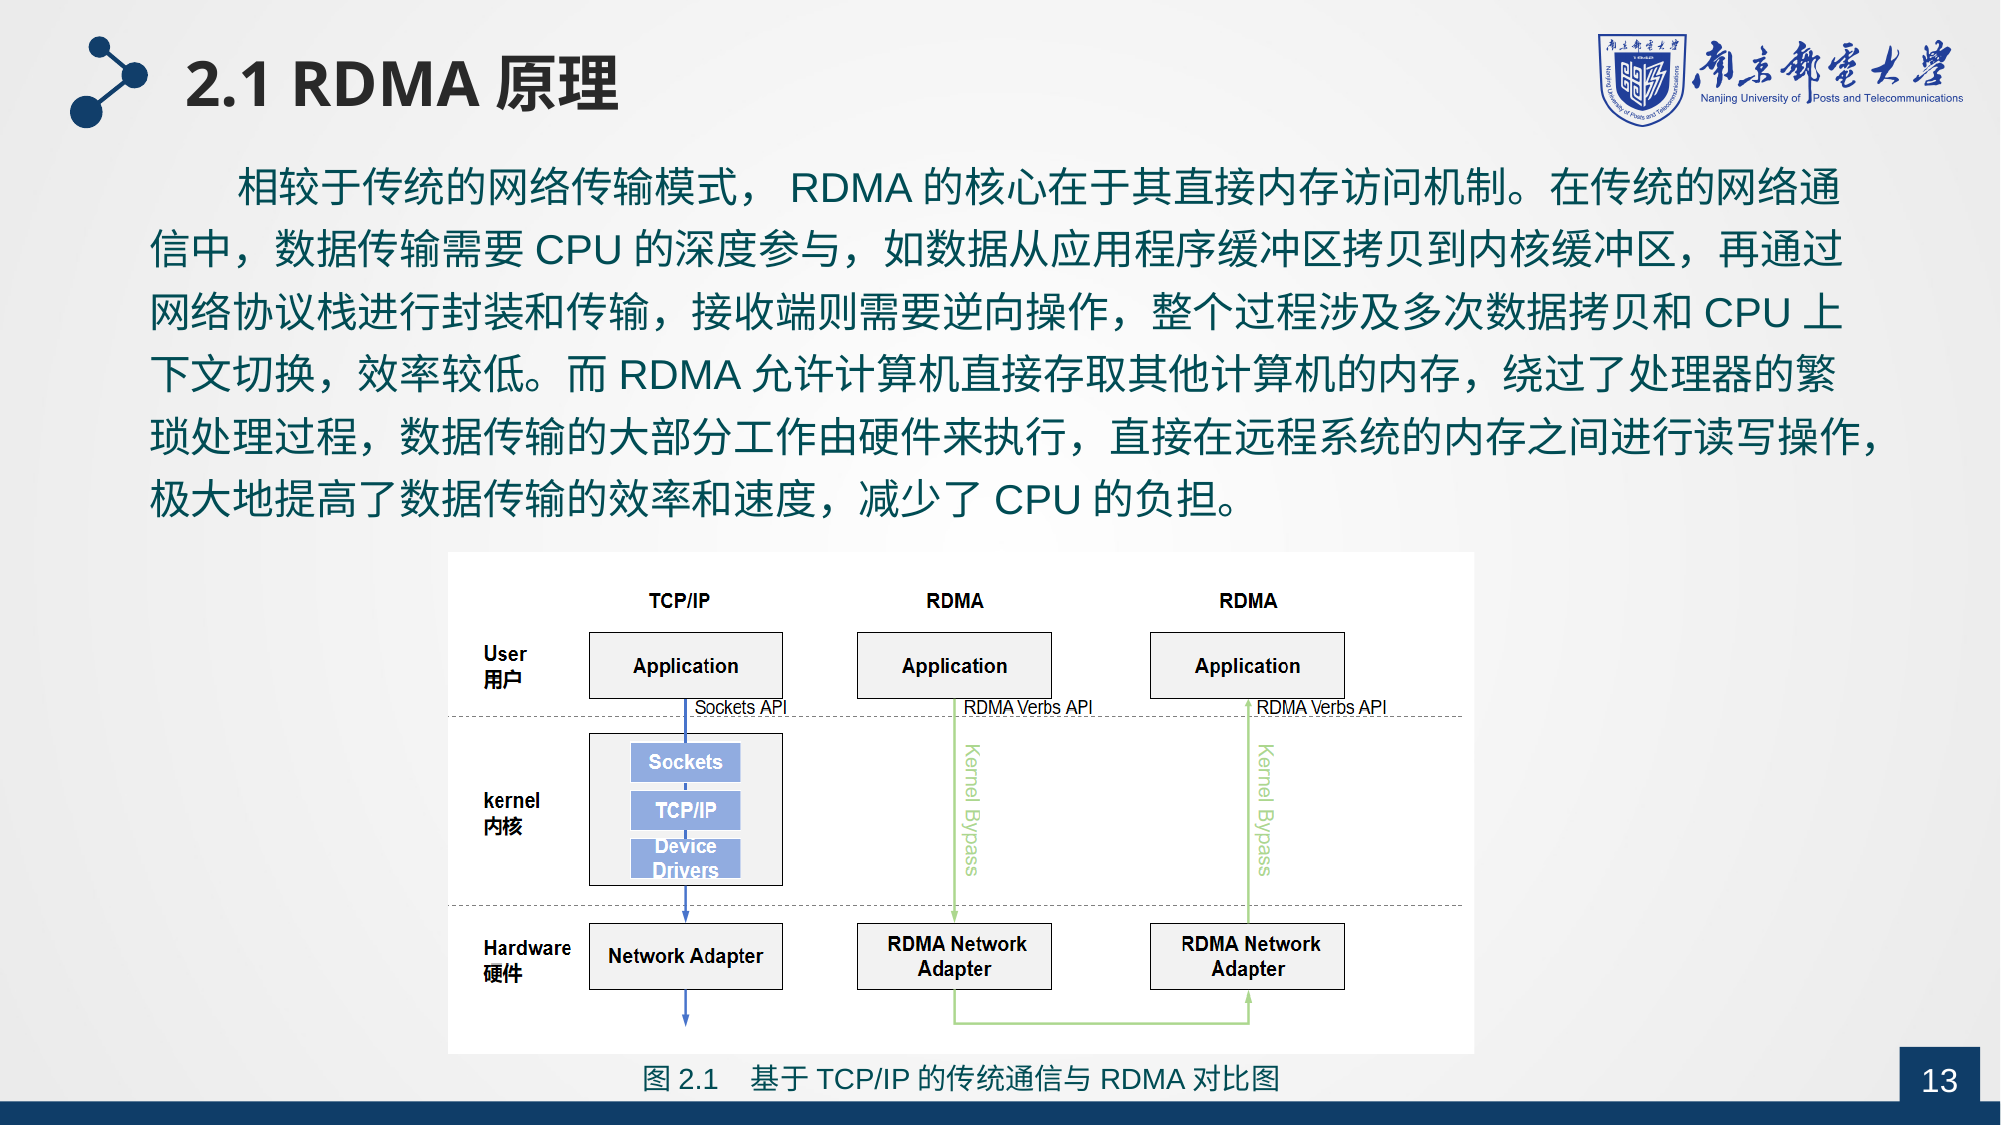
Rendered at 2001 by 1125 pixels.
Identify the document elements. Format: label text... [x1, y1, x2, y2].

picture [0, 0, 2001, 1101]
text_box 2.1 RDMA原理 [169, 36, 635, 126]
text_box 图2.1 基于TCP/IP的传统通信与RDMA对比图 [544, 1054, 1378, 1104]
text_box [70, 36, 148, 129]
text_box 相较于传统的网络传输模式，RDMA的核心在于其直接内存访问机制。在传统的网络通信中，数据传输需要CPU的深度参与，如数据从应用程序缓冲区拷贝到内核缓冲区，再通过网络协议栈进行封装和传输，接收端则需要逆向操作，整个过程涉及多次数据拷贝和CPU上下文切换，效率较低。而RDMA允许计算机直接存取其他计算机的内存，绕过了处理器的繁琐处理过程，数据传输的大部分工作由硬件来执行，直接在远程系统的内存之间进行读写操作，极大地提高了数据传输的效率和速度，减少了CPU的负担。 [134, 140, 1891, 553]
